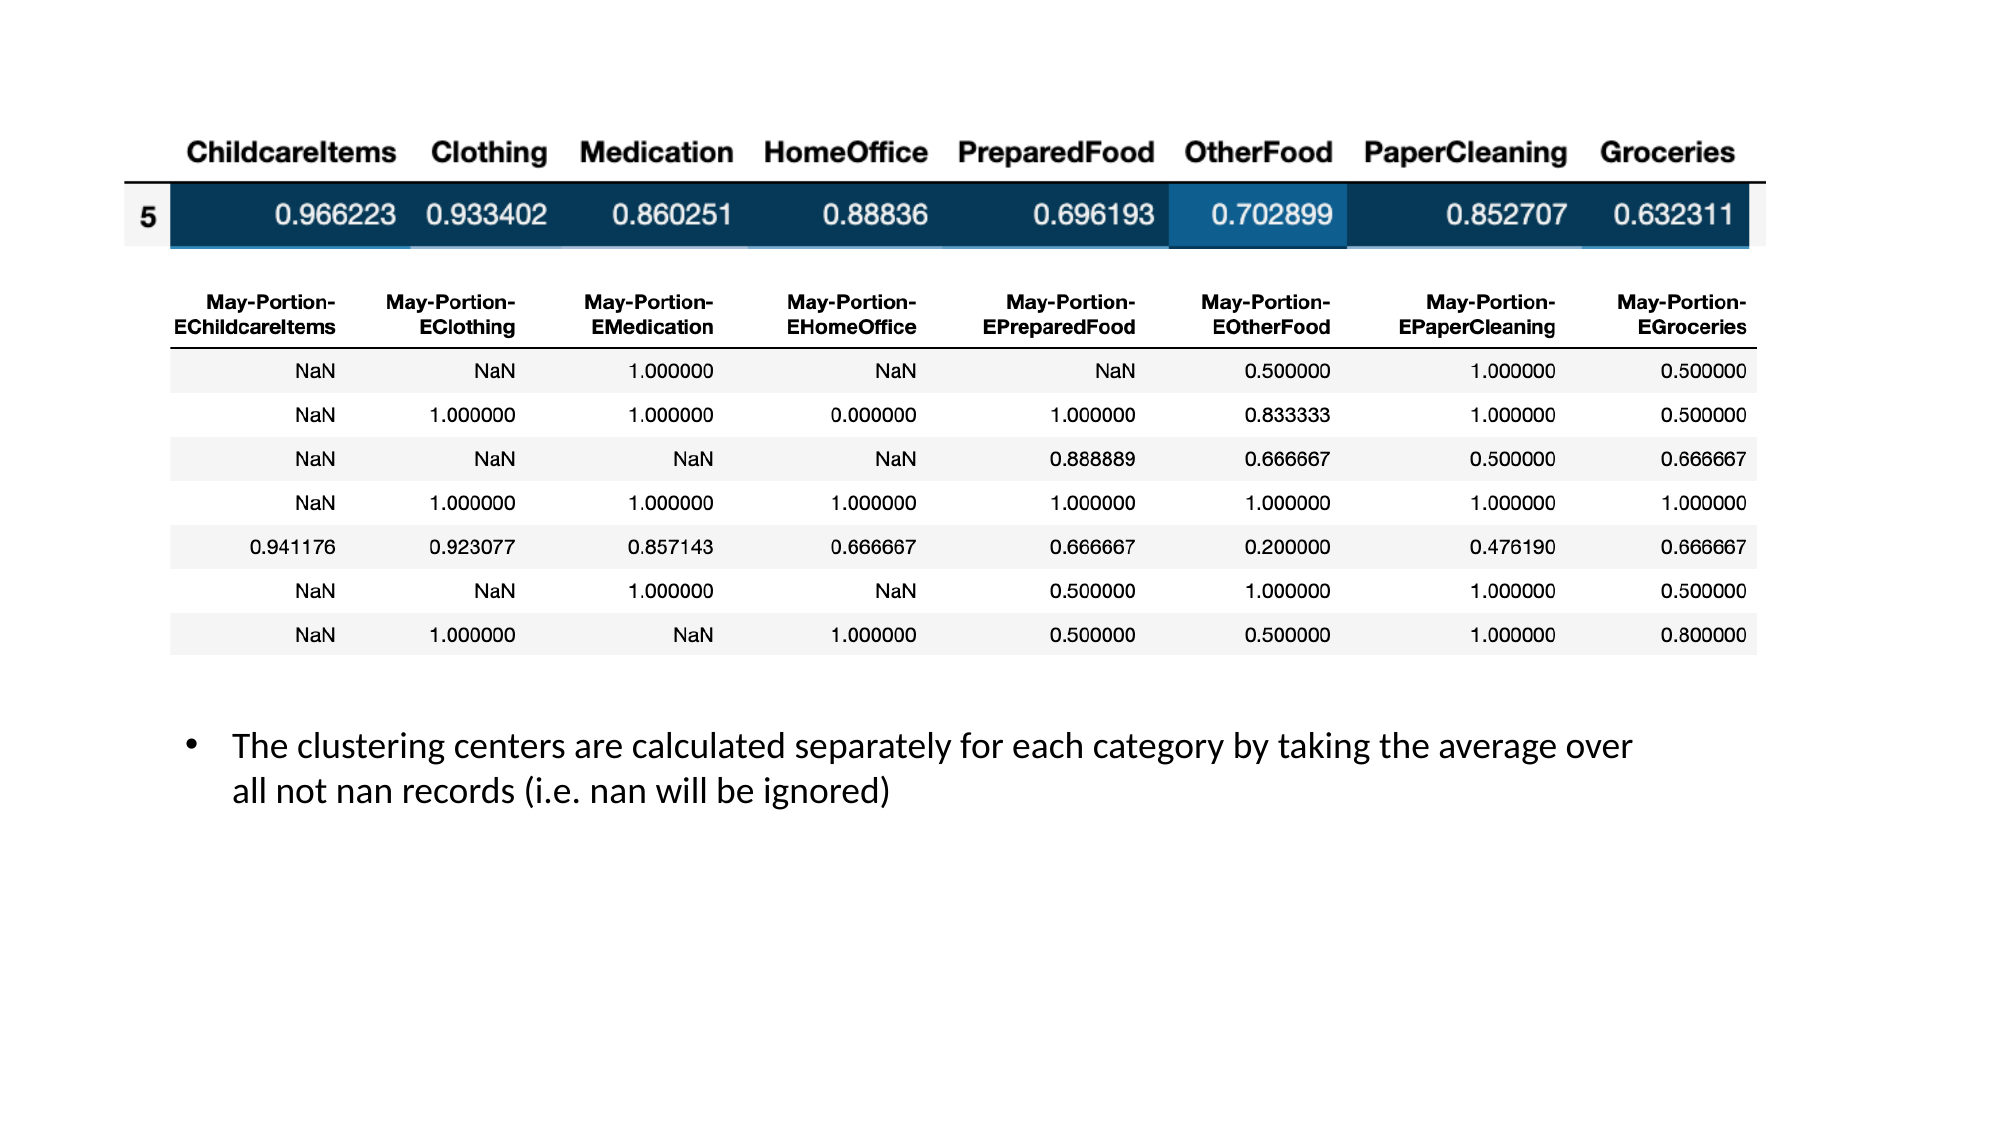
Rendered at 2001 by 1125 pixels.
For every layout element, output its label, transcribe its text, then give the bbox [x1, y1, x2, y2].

text_box The clustering centers are calculated separately for each category by taking the average over all not nan records (i.e. nan will be ignored) [170, 713, 1678, 819]
picture [111, 119, 1766, 249]
picture [170, 278, 1766, 655]
